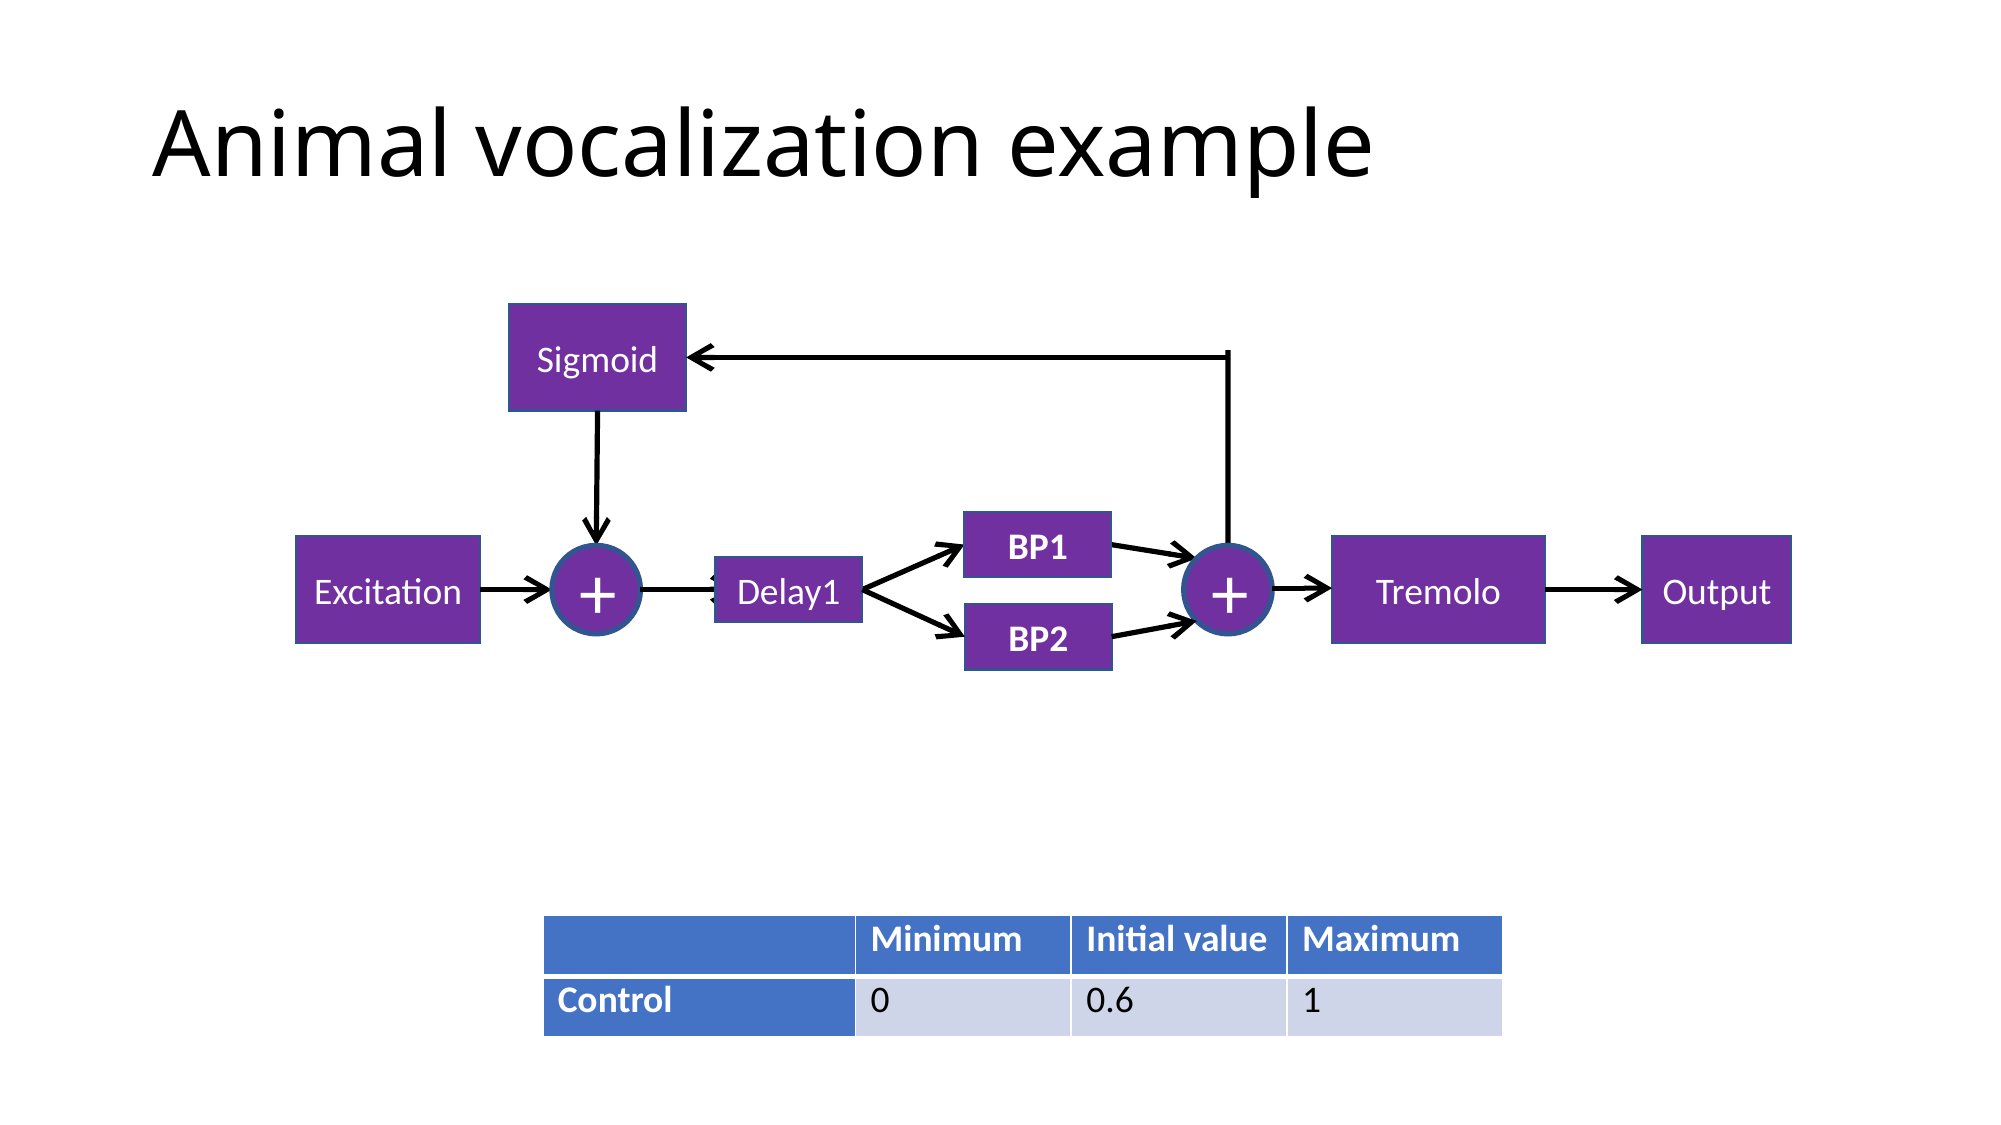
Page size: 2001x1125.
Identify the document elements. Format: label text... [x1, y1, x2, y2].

table_header Maximum [1288, 916, 1502, 974]
text_box BP1 [963, 511, 1112, 578]
table_header [544, 916, 855, 974]
text_box Excitation [295, 535, 481, 644]
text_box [1111, 544, 1197, 559]
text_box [862, 589, 965, 637]
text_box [862, 544, 965, 589]
table_cell Control [544, 979, 855, 1036]
table_header Minimum [856, 916, 1070, 974]
text_box Delay1 [714, 556, 862, 623]
text_box + [550, 544, 642, 635]
text_box BP2 [964, 603, 1113, 671]
table_cell 1 [1288, 979, 1502, 1036]
title Animal vocalization example [137, 59, 1863, 234]
text_box Sigmoid [508, 303, 687, 412]
text_box Tremolo [1331, 535, 1546, 644]
text_box + [1182, 544, 1274, 635]
table_cell 0 [856, 979, 1070, 1036]
text_box Output [1641, 535, 1792, 644]
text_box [1111, 620, 1197, 637]
table_header Initial value [1072, 916, 1286, 974]
table_cell 0.6 [1072, 979, 1286, 1036]
